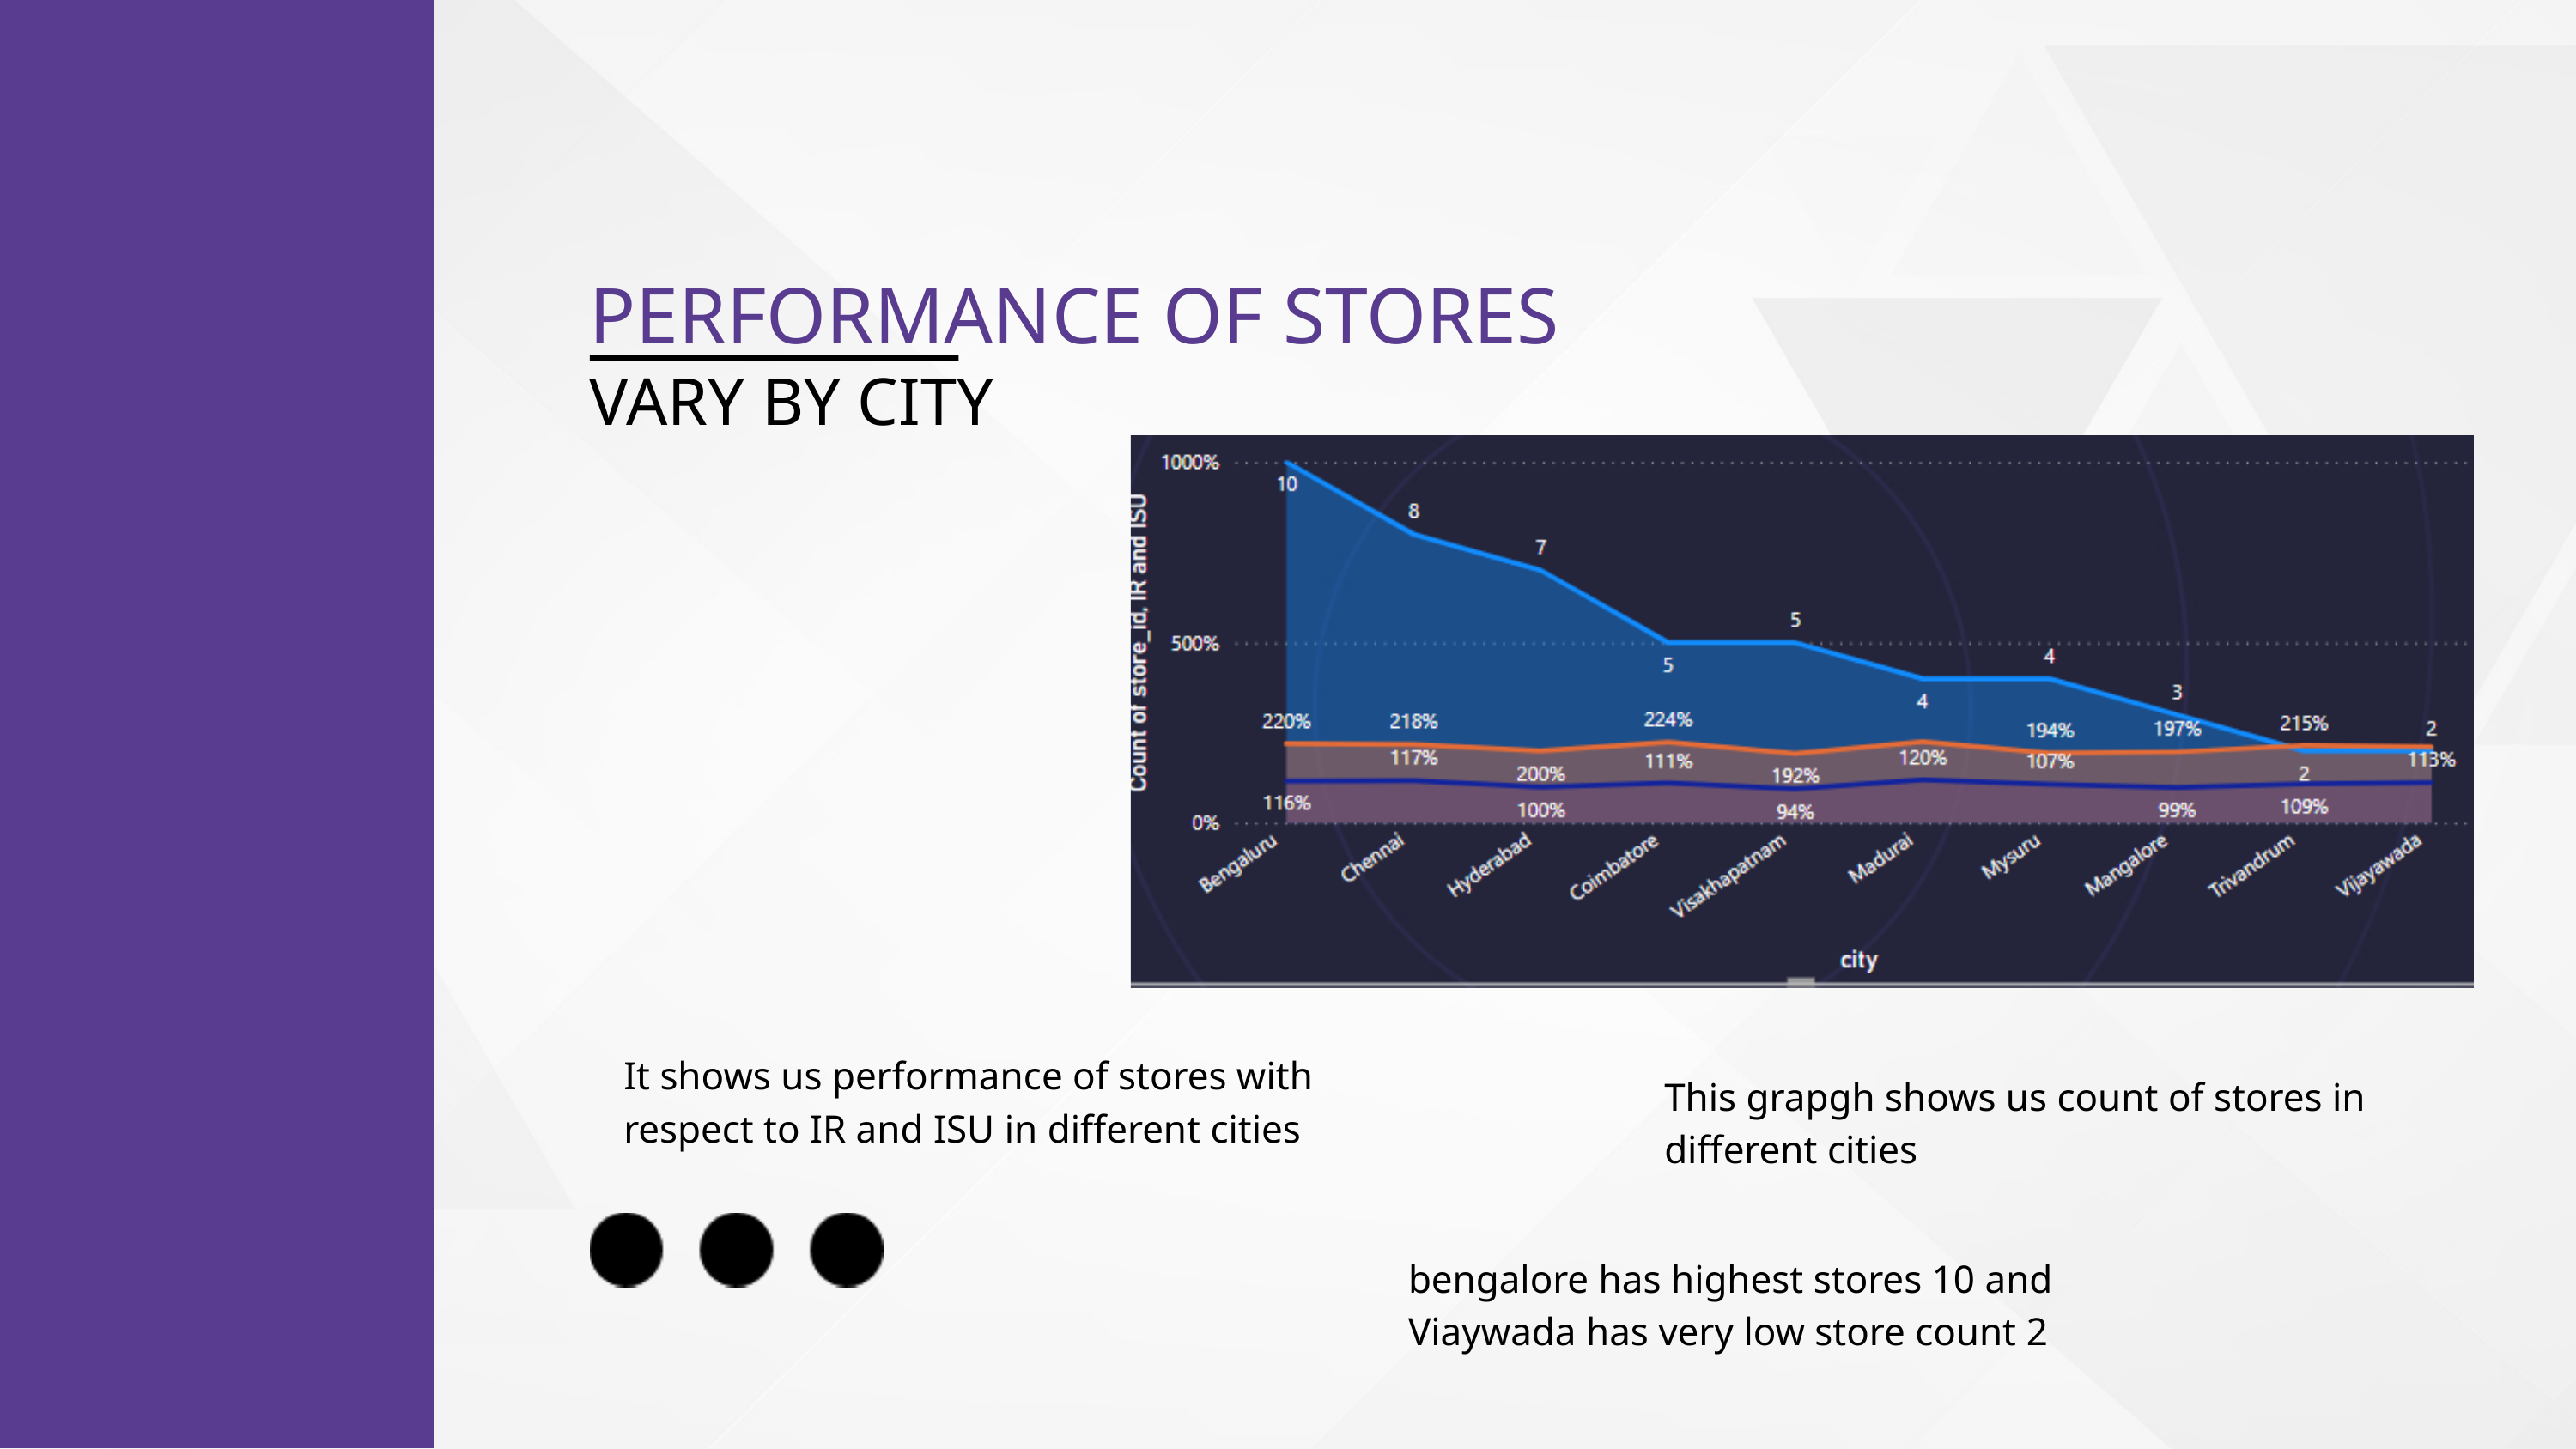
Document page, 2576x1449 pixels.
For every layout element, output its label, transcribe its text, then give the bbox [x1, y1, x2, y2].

text_box bengalore has highest stores 10 and Viaywada has very low store count 2 [1408, 1247, 2218, 1354]
text_box [1130, 435, 2474, 988]
text_box It shows us performance of stores with respect to IR and ISU in different cities [623, 1045, 1433, 1150]
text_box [0, 0, 435, 1449]
text_box [436, 0, 2576, 1449]
text_box [590, 1213, 884, 1288]
text_box PERFORMANCE OF STORES [589, 251, 1814, 360]
text_box VARY BY CITY [589, 347, 1048, 439]
text_box This grapgh shows us count of stores in different cities [1664, 1065, 2474, 1172]
